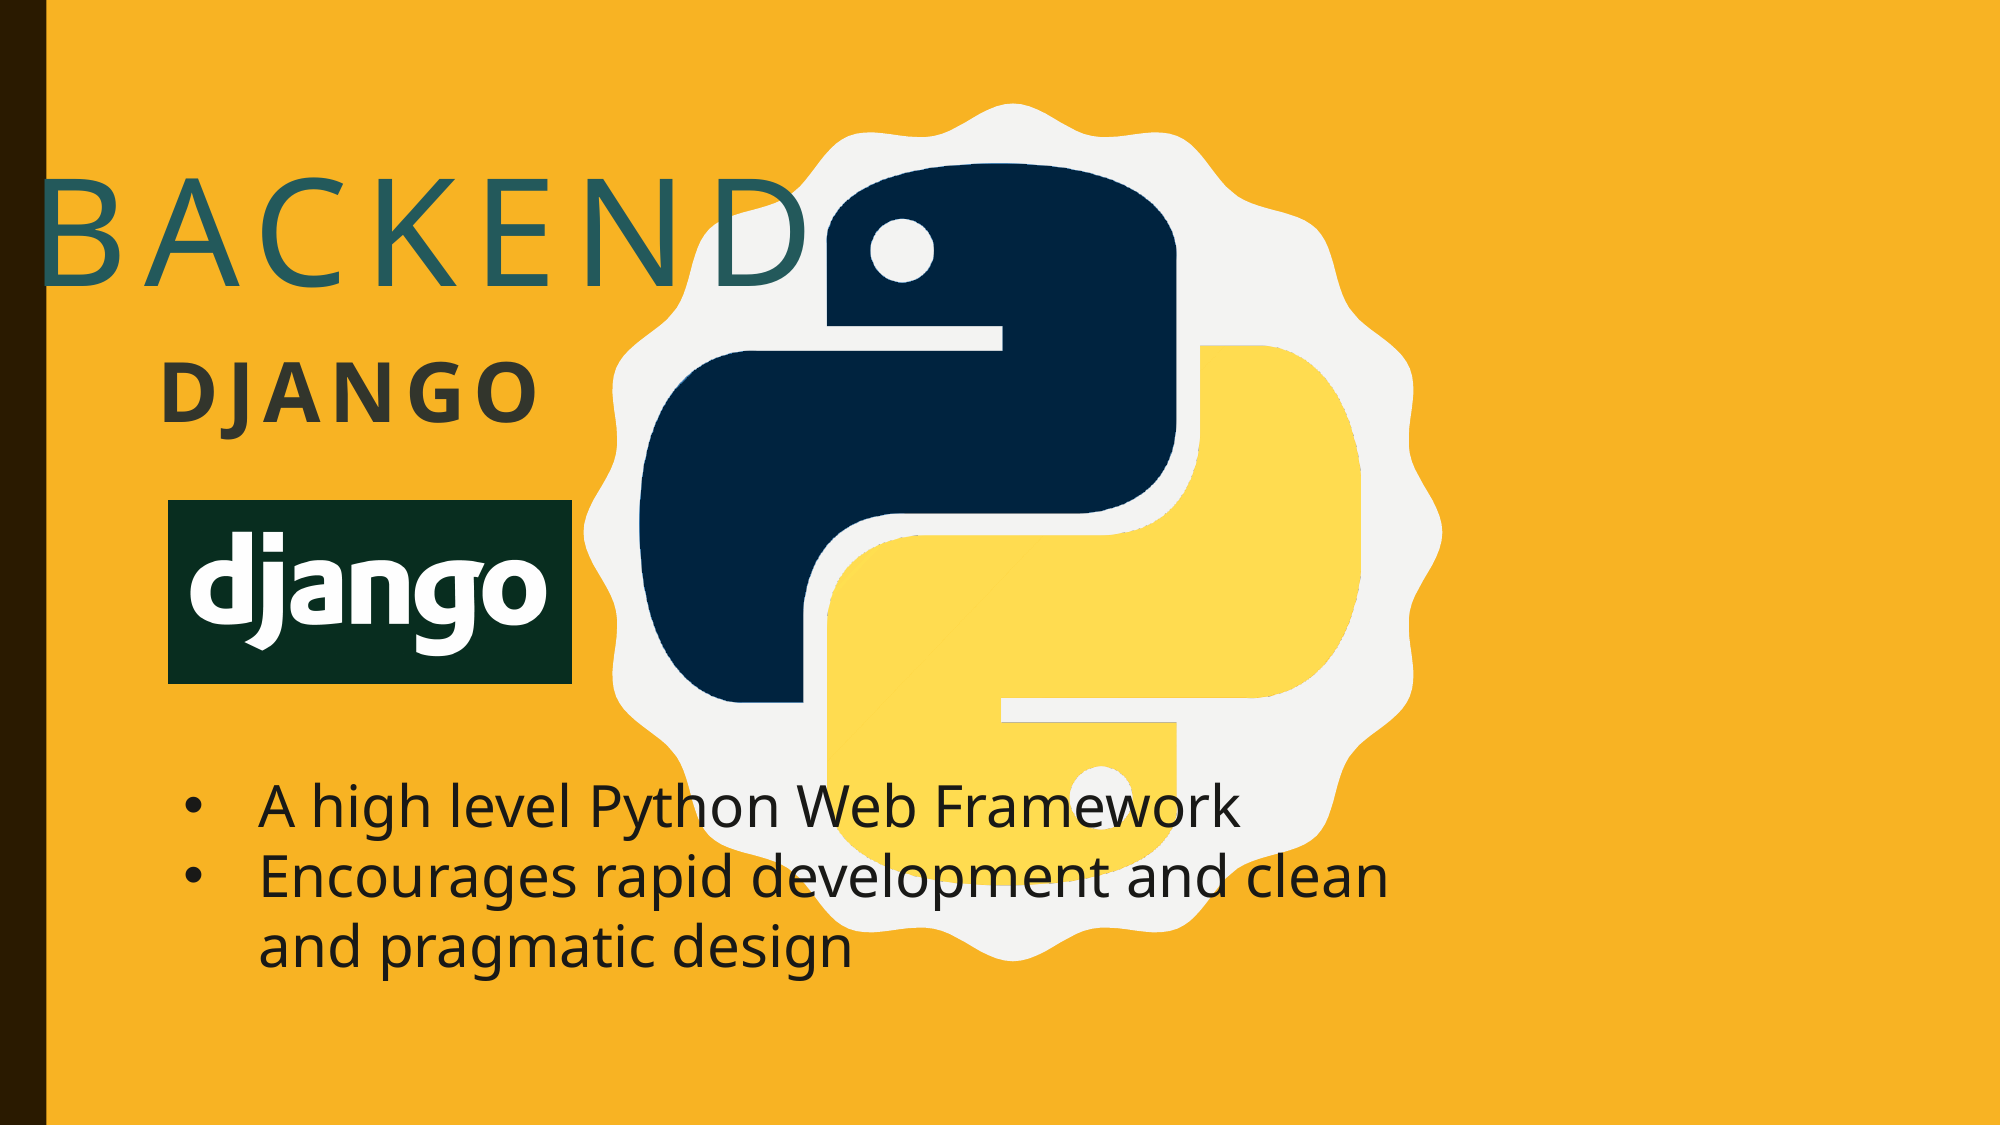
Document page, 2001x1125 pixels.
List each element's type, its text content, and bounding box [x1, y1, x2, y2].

text_box A high level Python Web Framework Encourages rapid development and clean and pragmatic design [168, 761, 1494, 1057]
picture [639, 163, 1361, 886]
title Backend [0, 11, 895, 303]
picture [168, 500, 572, 684]
subtitle Django [0, 331, 639, 454]
